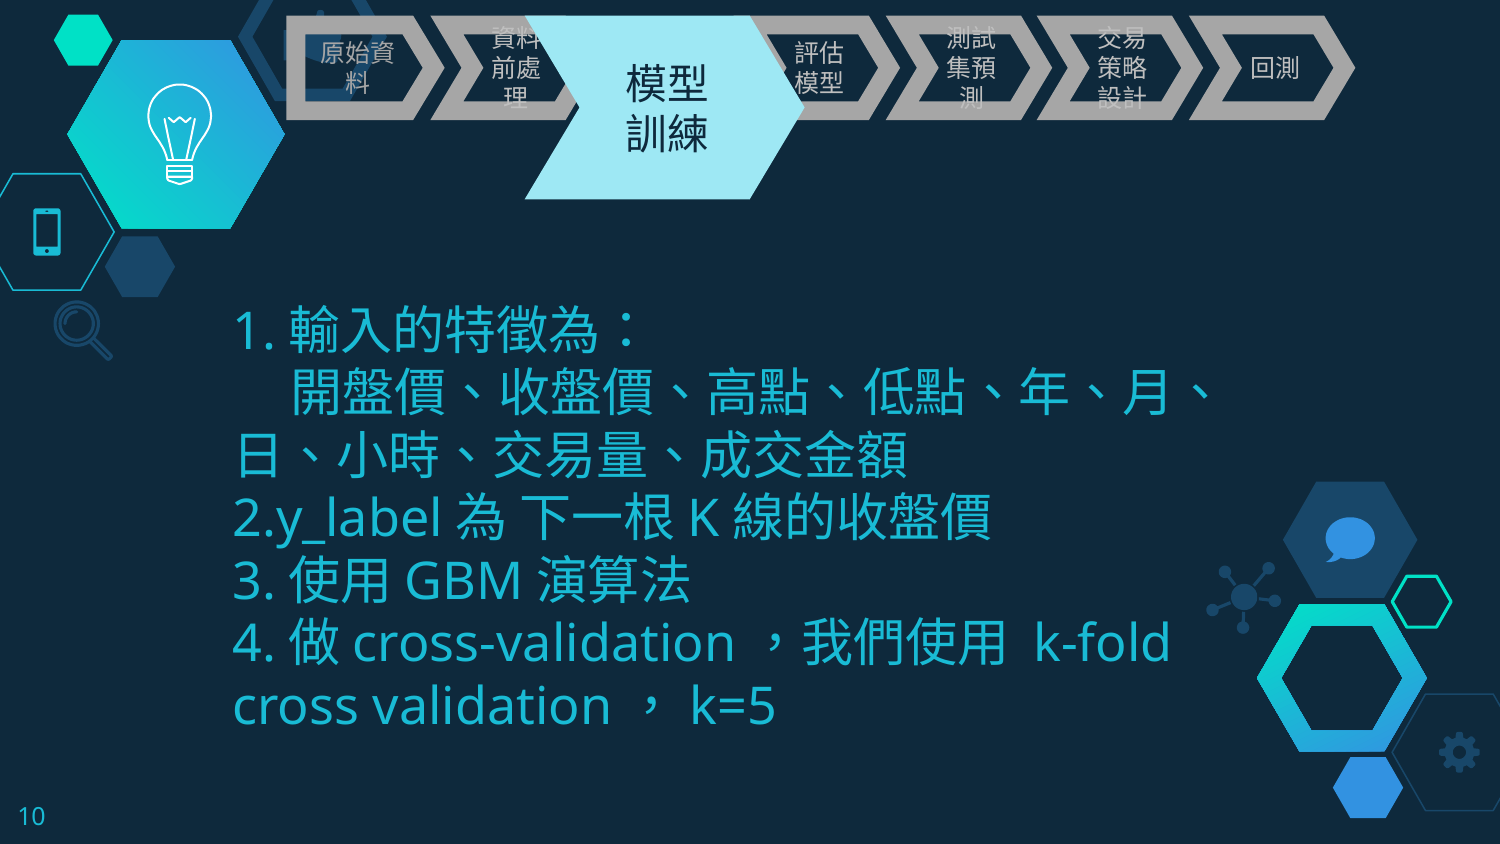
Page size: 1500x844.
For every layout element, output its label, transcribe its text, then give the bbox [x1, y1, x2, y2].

slide_number 10 [2, 785, 93, 844]
text_box 回測 [1205, 24, 1345, 111]
text_box 資料前處理 [446, 24, 576, 111]
text_box 原始資料 [295, 24, 434, 111]
title 1.輸入的特徵為： 開盤價、收盤價、高點、低點、年、月、日、小時、交易量、成交金額 2.y_label為 下一根K線的收盤價 3.使用GBM演算法 4.做cross-validation，我們使用 k-fold cross validation，k=5 [217, 282, 1327, 625]
text_box 模型訓練 [541, 24, 794, 190]
text_box 交易策略設計 [1053, 24, 1193, 111]
text_box 評估模型 [750, 24, 890, 111]
text_box 測試集預測 [902, 24, 1042, 111]
